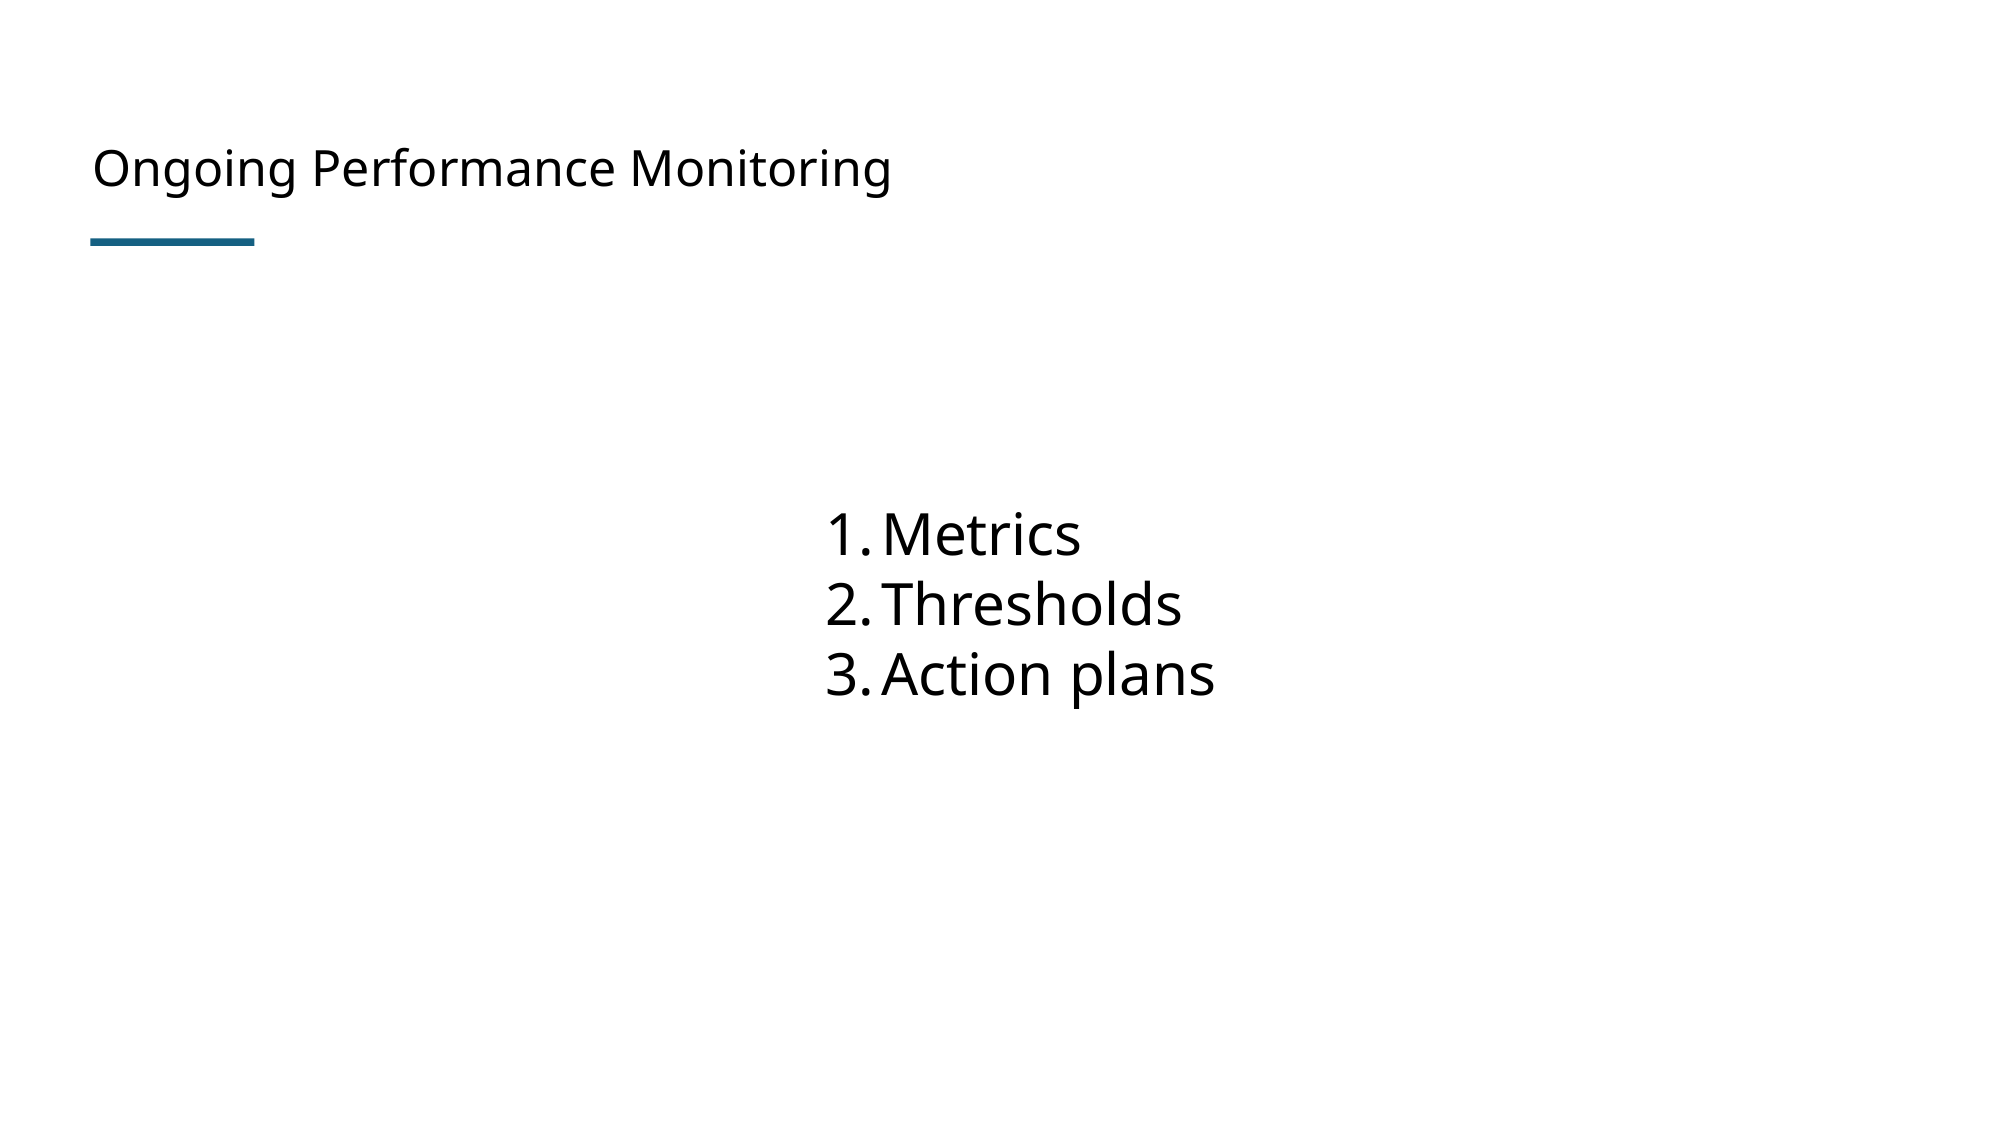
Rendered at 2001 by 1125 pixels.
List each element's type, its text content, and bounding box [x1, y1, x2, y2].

text_box Metrics Thresholds Action plans [810, 489, 1939, 715]
text_box Ongoing Performance Monitoring [77, 61, 1803, 280]
text_box [89, 237, 256, 247]
